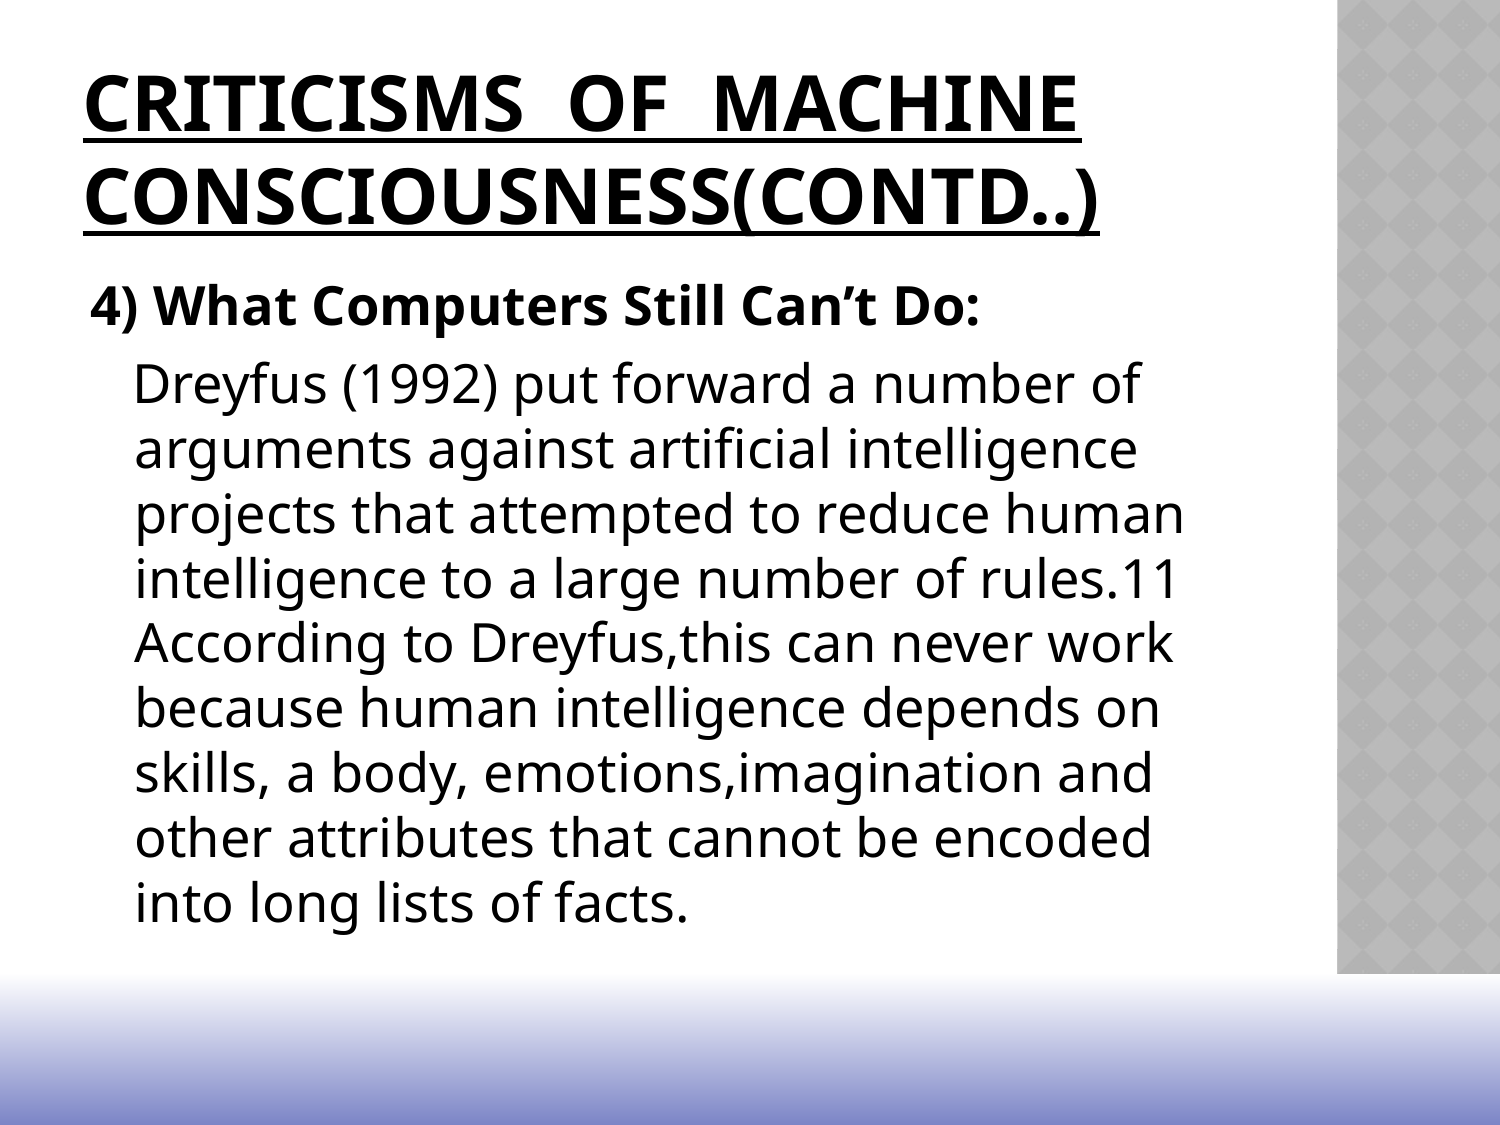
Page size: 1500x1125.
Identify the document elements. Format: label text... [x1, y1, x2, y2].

list 4) What Computers Still Can’t Do: Dreyfus (1992) put forward a number of arguments against artificial intelligence projects that attempted to reduce human intelligence to a large number of rules.11 According to Dreyfus,this can never work because human intelligence depends on skills, a body, emotions,imagination and other attributes that cannot be encoded into long lists of facts. [74, 263, 1263, 1060]
title Criticisms of Machine consciousness(contd..) [75, 52, 1263, 241]
